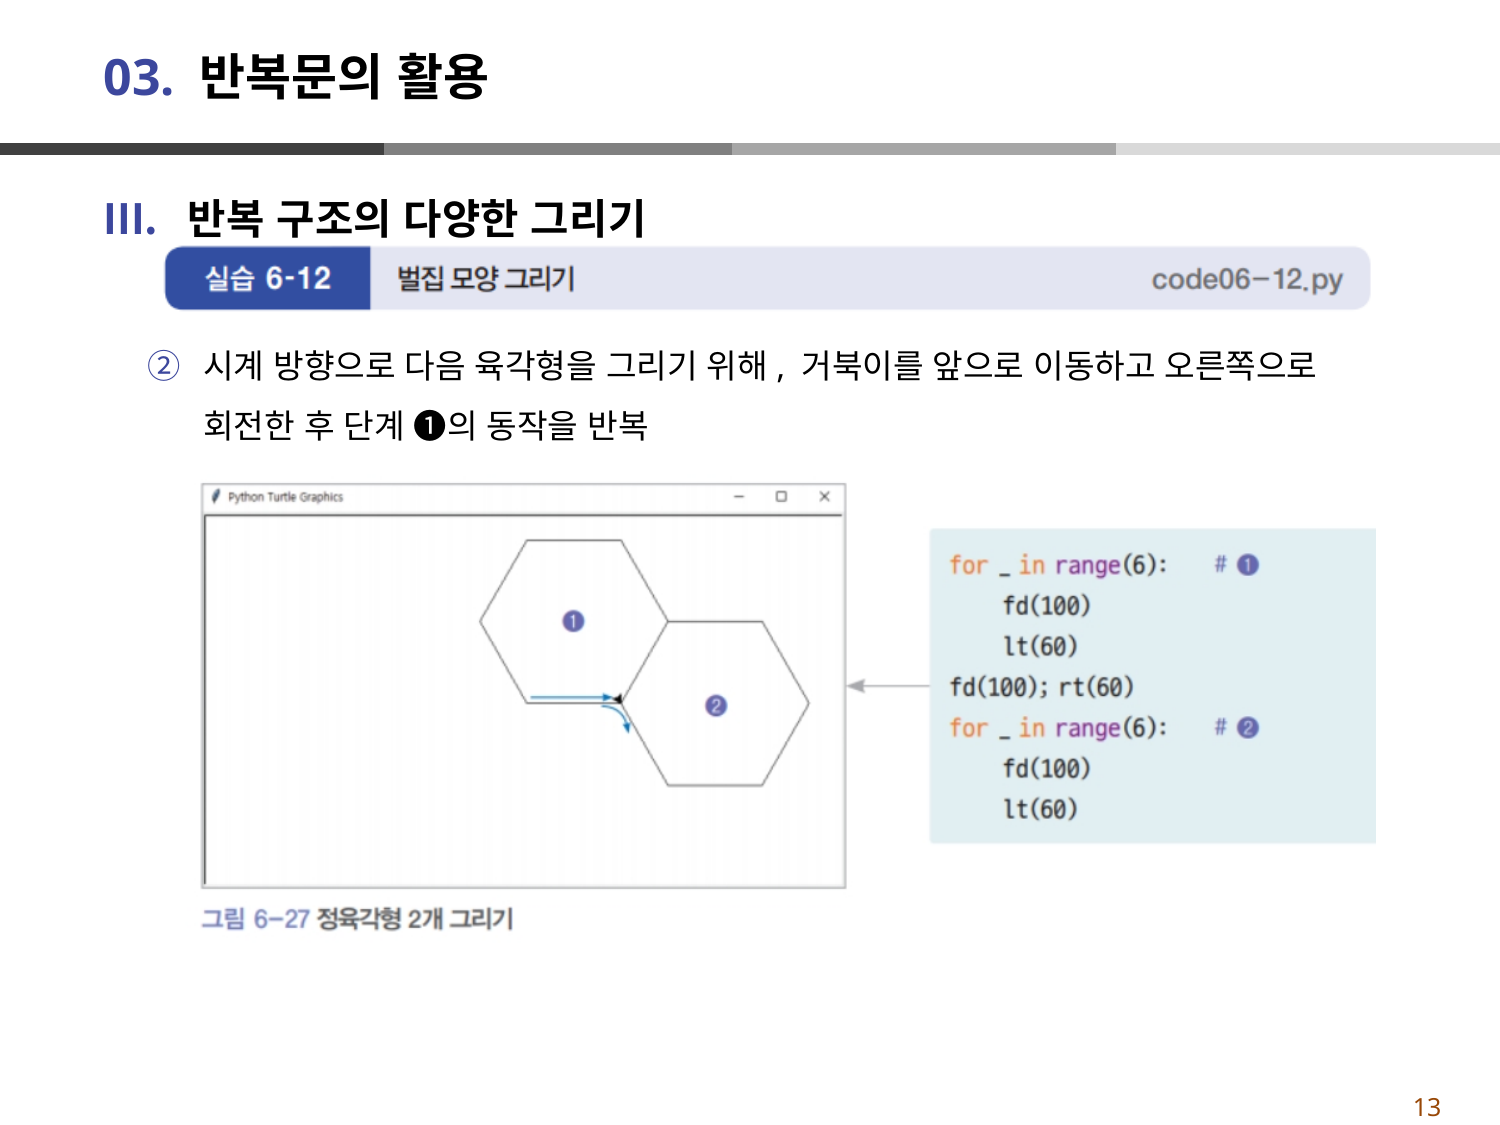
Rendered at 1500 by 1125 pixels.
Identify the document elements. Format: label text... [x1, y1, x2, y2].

picture [161, 243, 1375, 313]
picture [182, 467, 1377, 944]
title 03. 반복문의 활용 [88, 30, 1400, 121]
text_box 반복 구조의 다양한 그리기 시계 방향으로 다음 육각형을 그리기 위해, 거북이를 앞으로 이동하고 오른쪽으로 회전한 후 단계 ❶의 동작을 반복 [88, 160, 1388, 1071]
